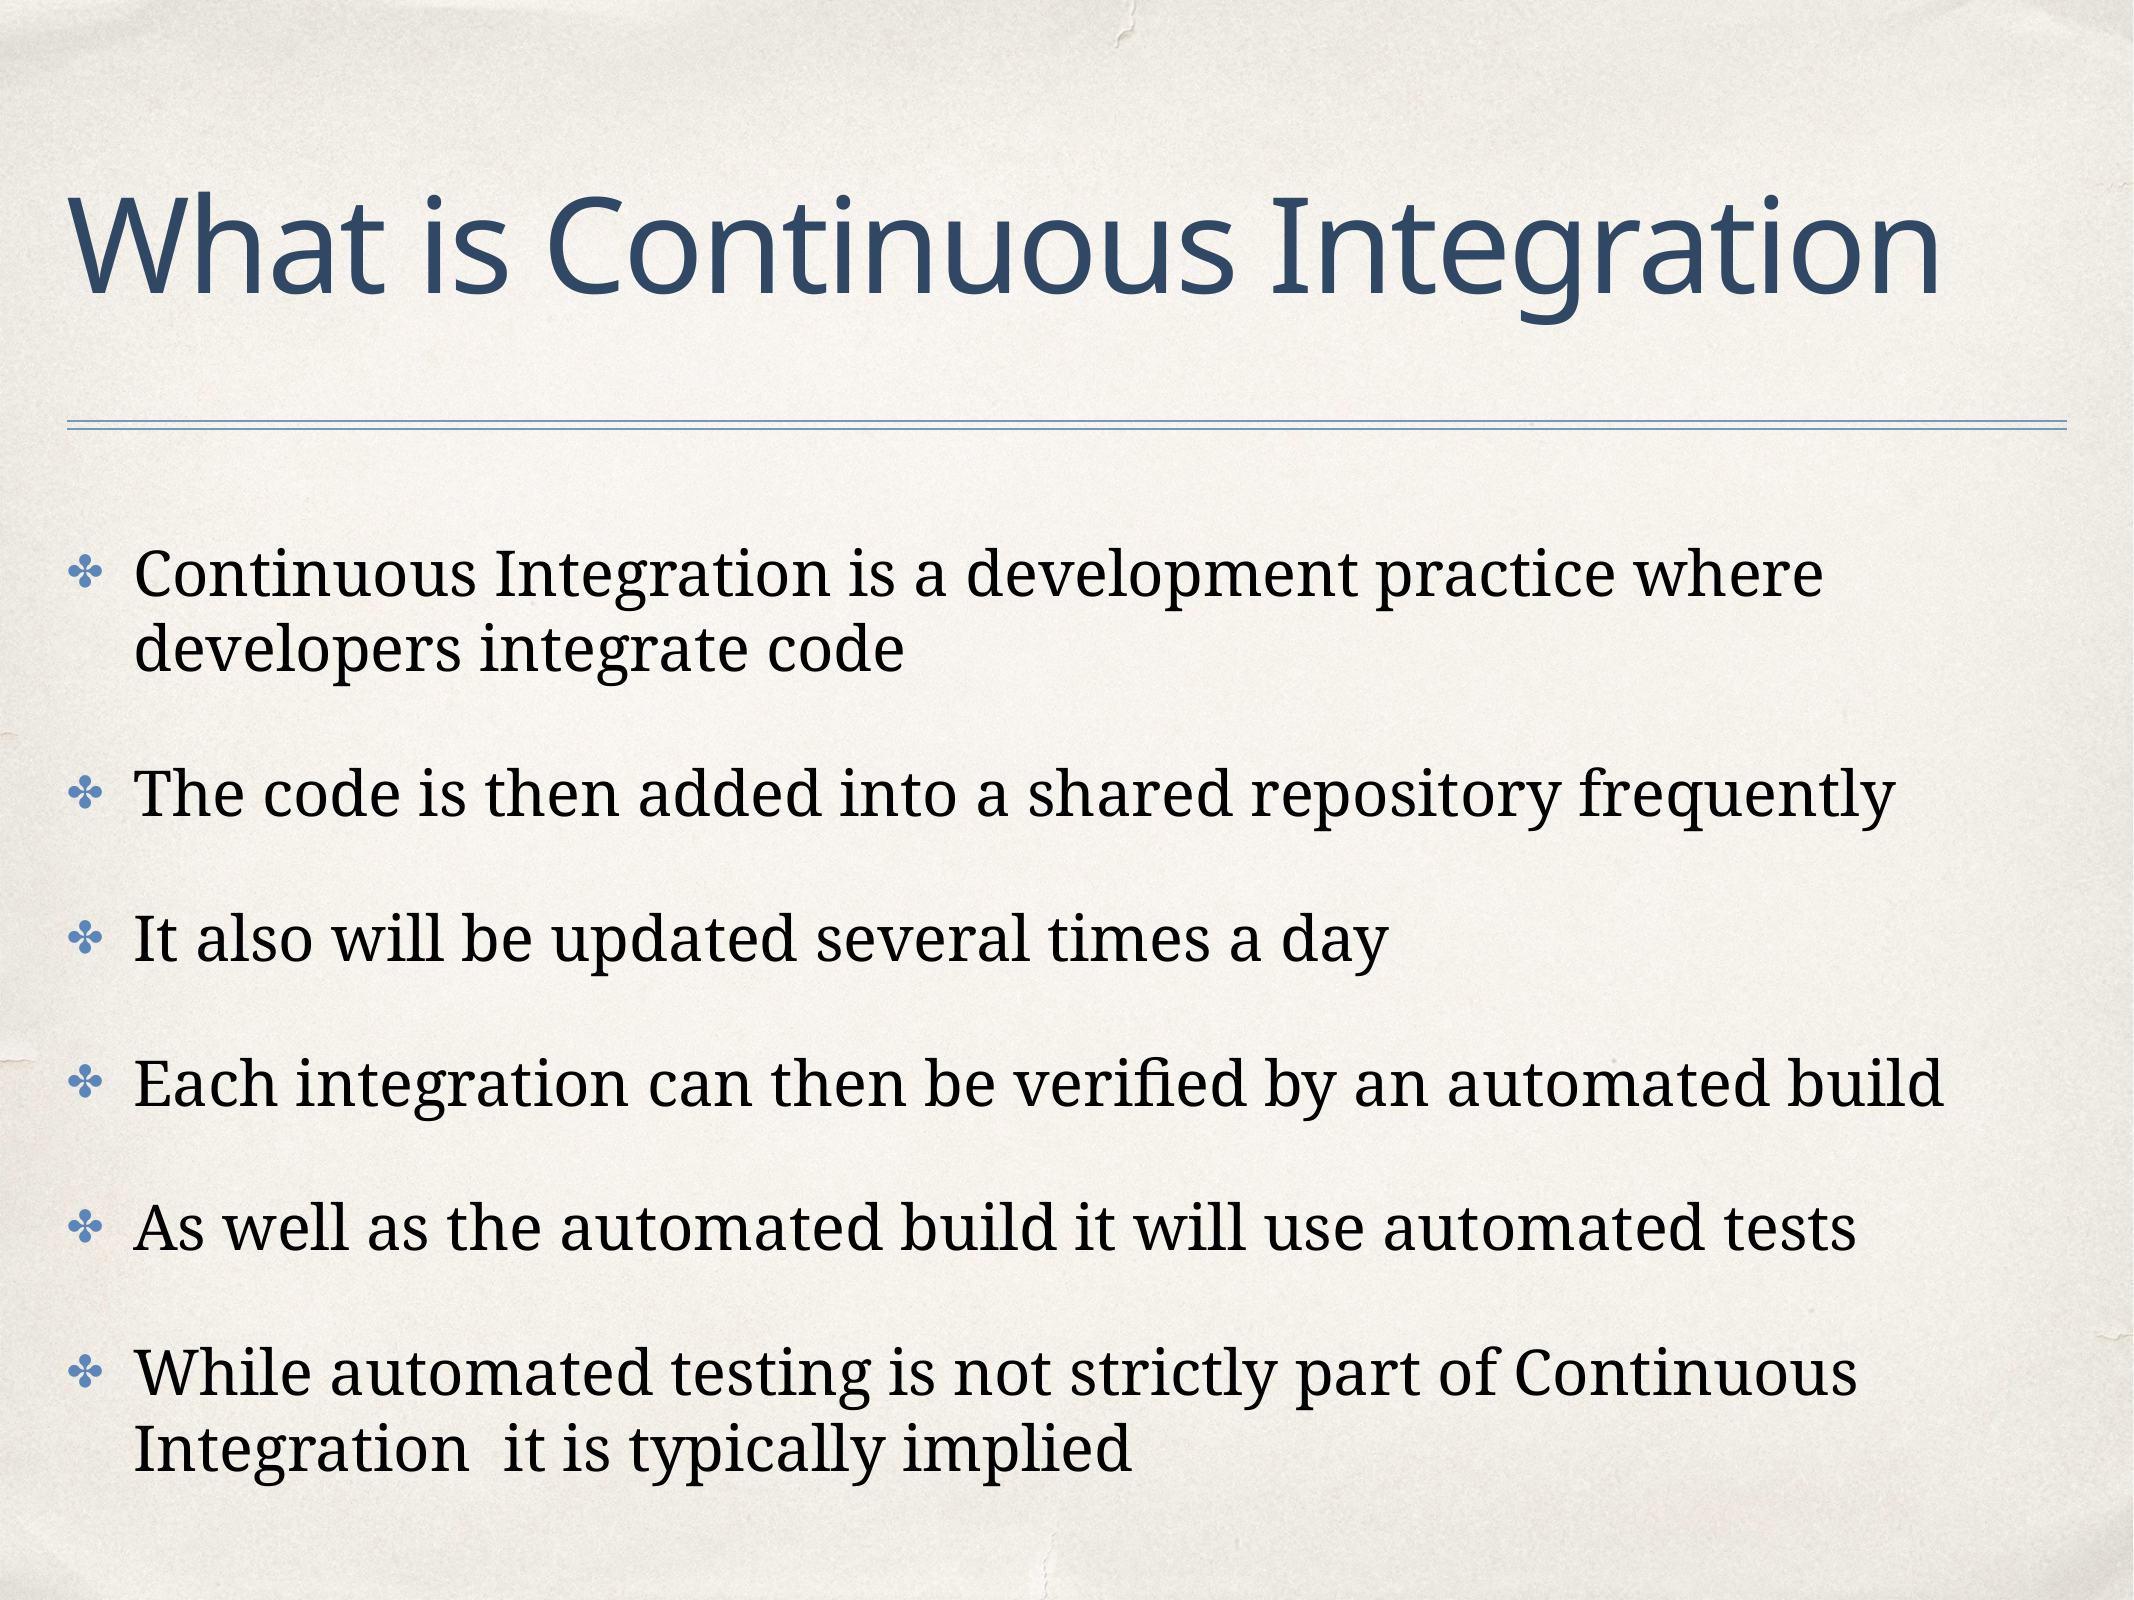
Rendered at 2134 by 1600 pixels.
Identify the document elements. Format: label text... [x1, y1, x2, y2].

title What is Continuous Integration [57, 72, 2076, 409]
list Continuous Integration is a development practice where developers integrate code The code is then added into a shared repository frequently It also will be updated several times a day Each integration can then be verified by an automated build As well as the automated build it will use automated tests While automated testing is not strictly part of Continuous Integration it is typically implied [57, 489, 2076, 1528]
picture [0, 0, 2134, 1600]
